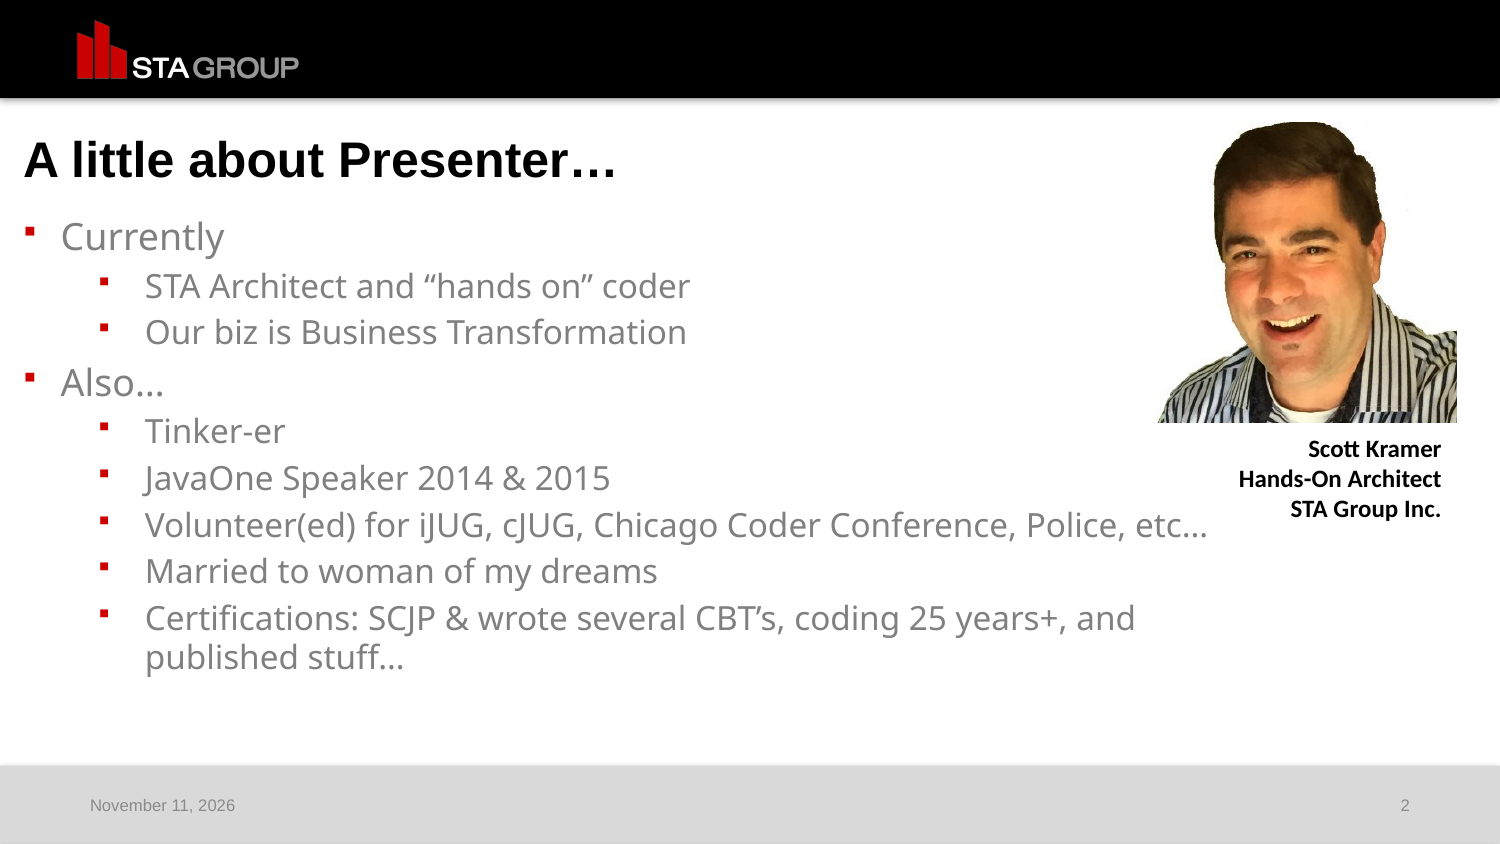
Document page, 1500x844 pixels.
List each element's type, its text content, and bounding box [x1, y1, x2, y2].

text_box Scott Kramer Hands-On Architect STA Group Inc. [1300, 429, 1457, 530]
slide_number 2 [1200, 782, 1425, 827]
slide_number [75, 782, 285, 827]
picture [1156, 122, 1457, 423]
picture [75, 19, 300, 80]
list Currently STA Architect and “hands on” coder Our biz is Business Transformation Also… Tinker-er JavaOne Speaker 2014 & 2015 Volunteer(ed) for iJUG, cJUG, Chicago Coder Conference, Police, etc… Married to woman of my dreams Certifications: SCJP & wrote several CBT’s, coding 25 years+, and published stuff… [23, 205, 1300, 759]
title A little about Presenter… [23, 109, 1425, 205]
